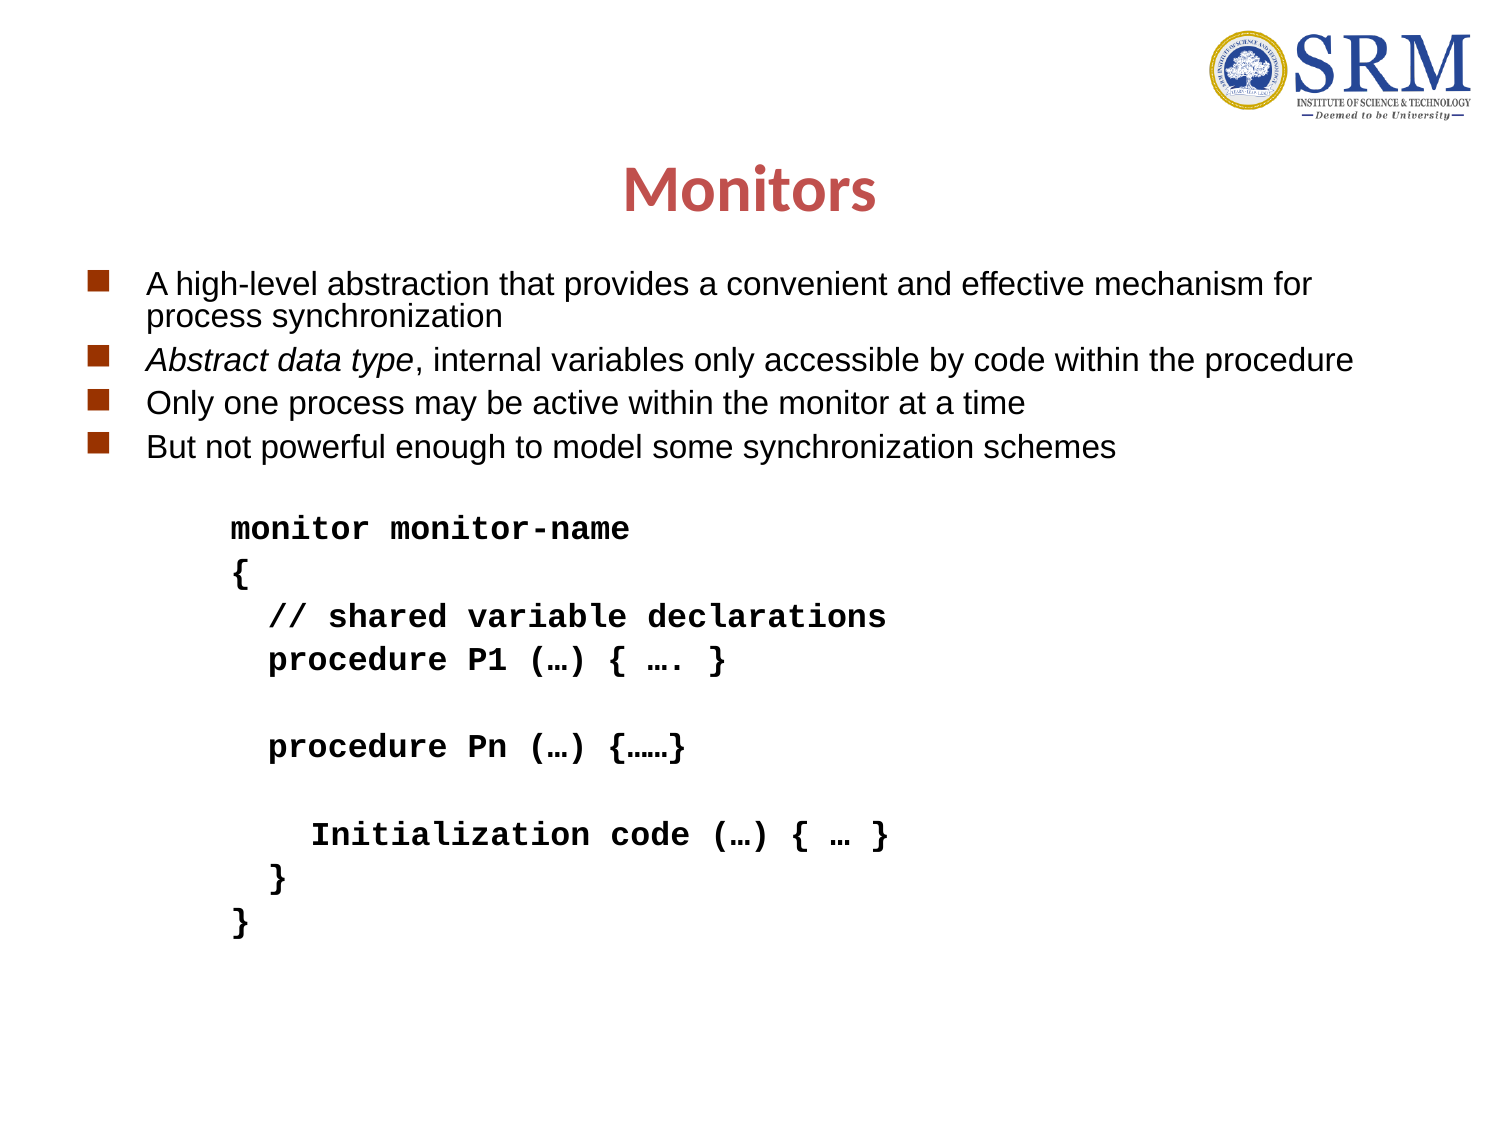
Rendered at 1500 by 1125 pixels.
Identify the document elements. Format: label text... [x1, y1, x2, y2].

list A high-level abstraction that provides a convenient and effective mechanism for process synchronization Abstract data type, internal variables only accessible by code within the procedure Only one process may be active within the monitor at a time But not powerful enough to model some synchronization schemes monitor monitor-name { // shared variable declarations procedure P1 (…) { …. } procedure Pn (…) {……} Initialization code (…) { … } } } [75, 262, 1425, 1005]
picture [1205, 24, 1475, 125]
text_box Monitors [74, 137, 1425, 232]
